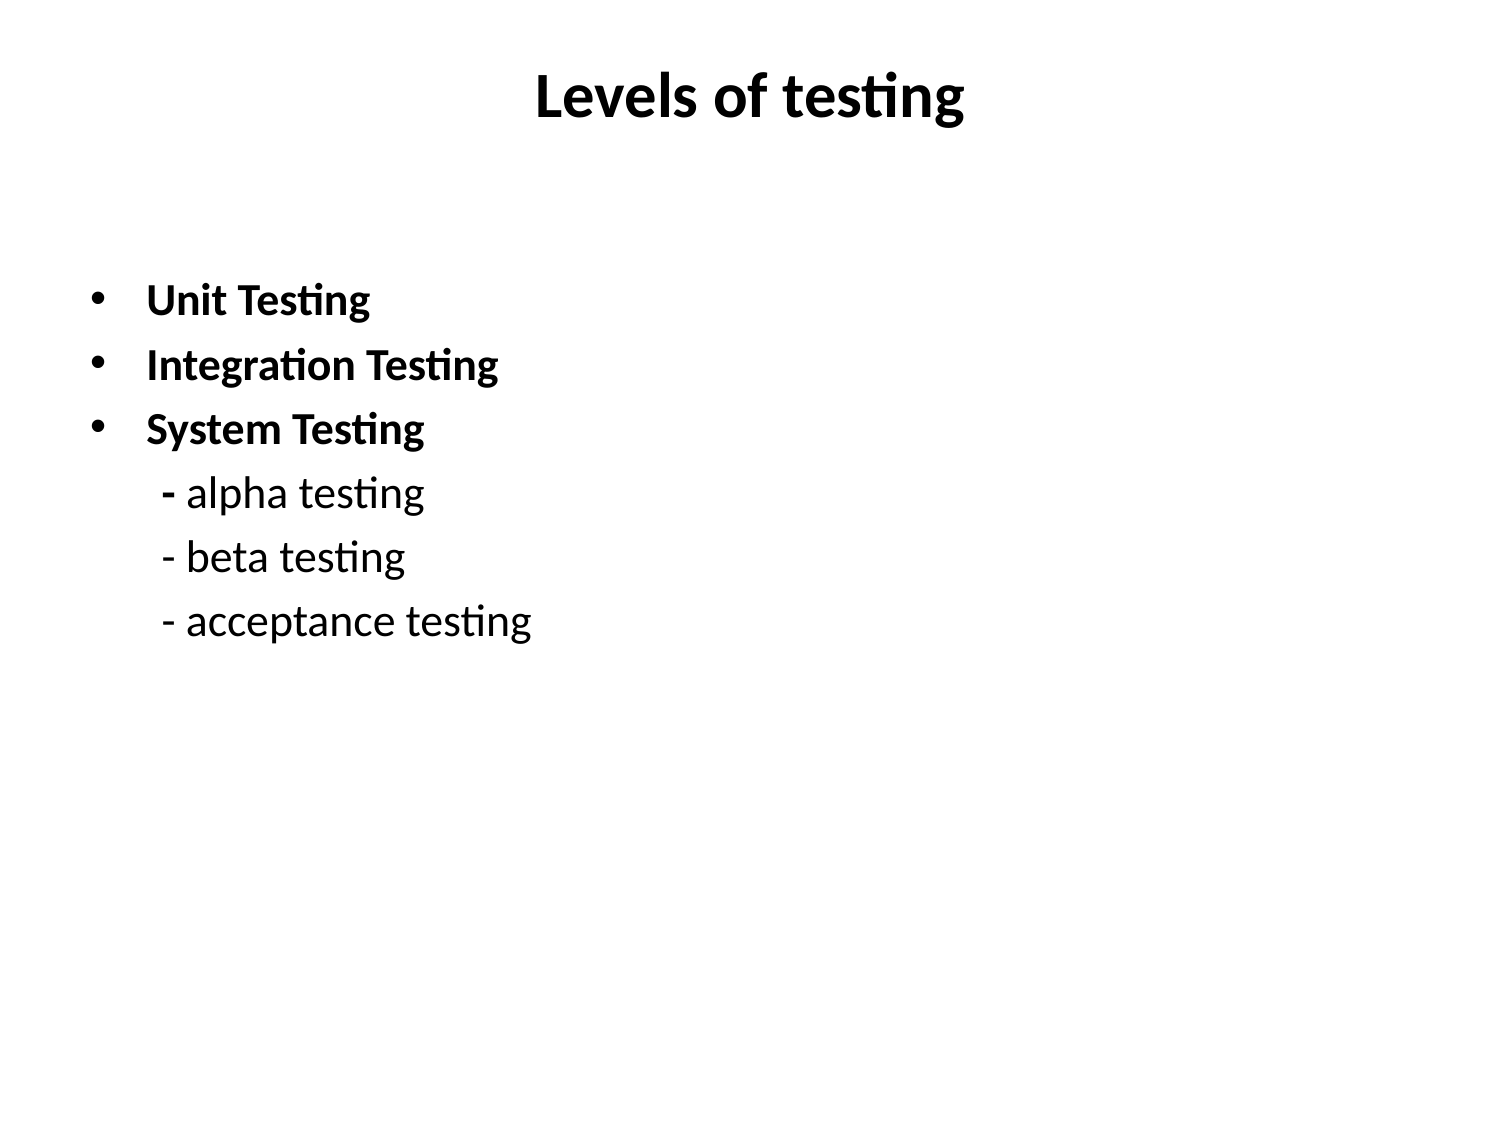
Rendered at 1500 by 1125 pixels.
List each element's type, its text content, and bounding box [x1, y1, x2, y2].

title Levels of testing [75, 45, 1425, 233]
list Unit Testing Integration Testing System Testing - alpha testing - beta testing - acceptance testing [75, 262, 1425, 1005]
